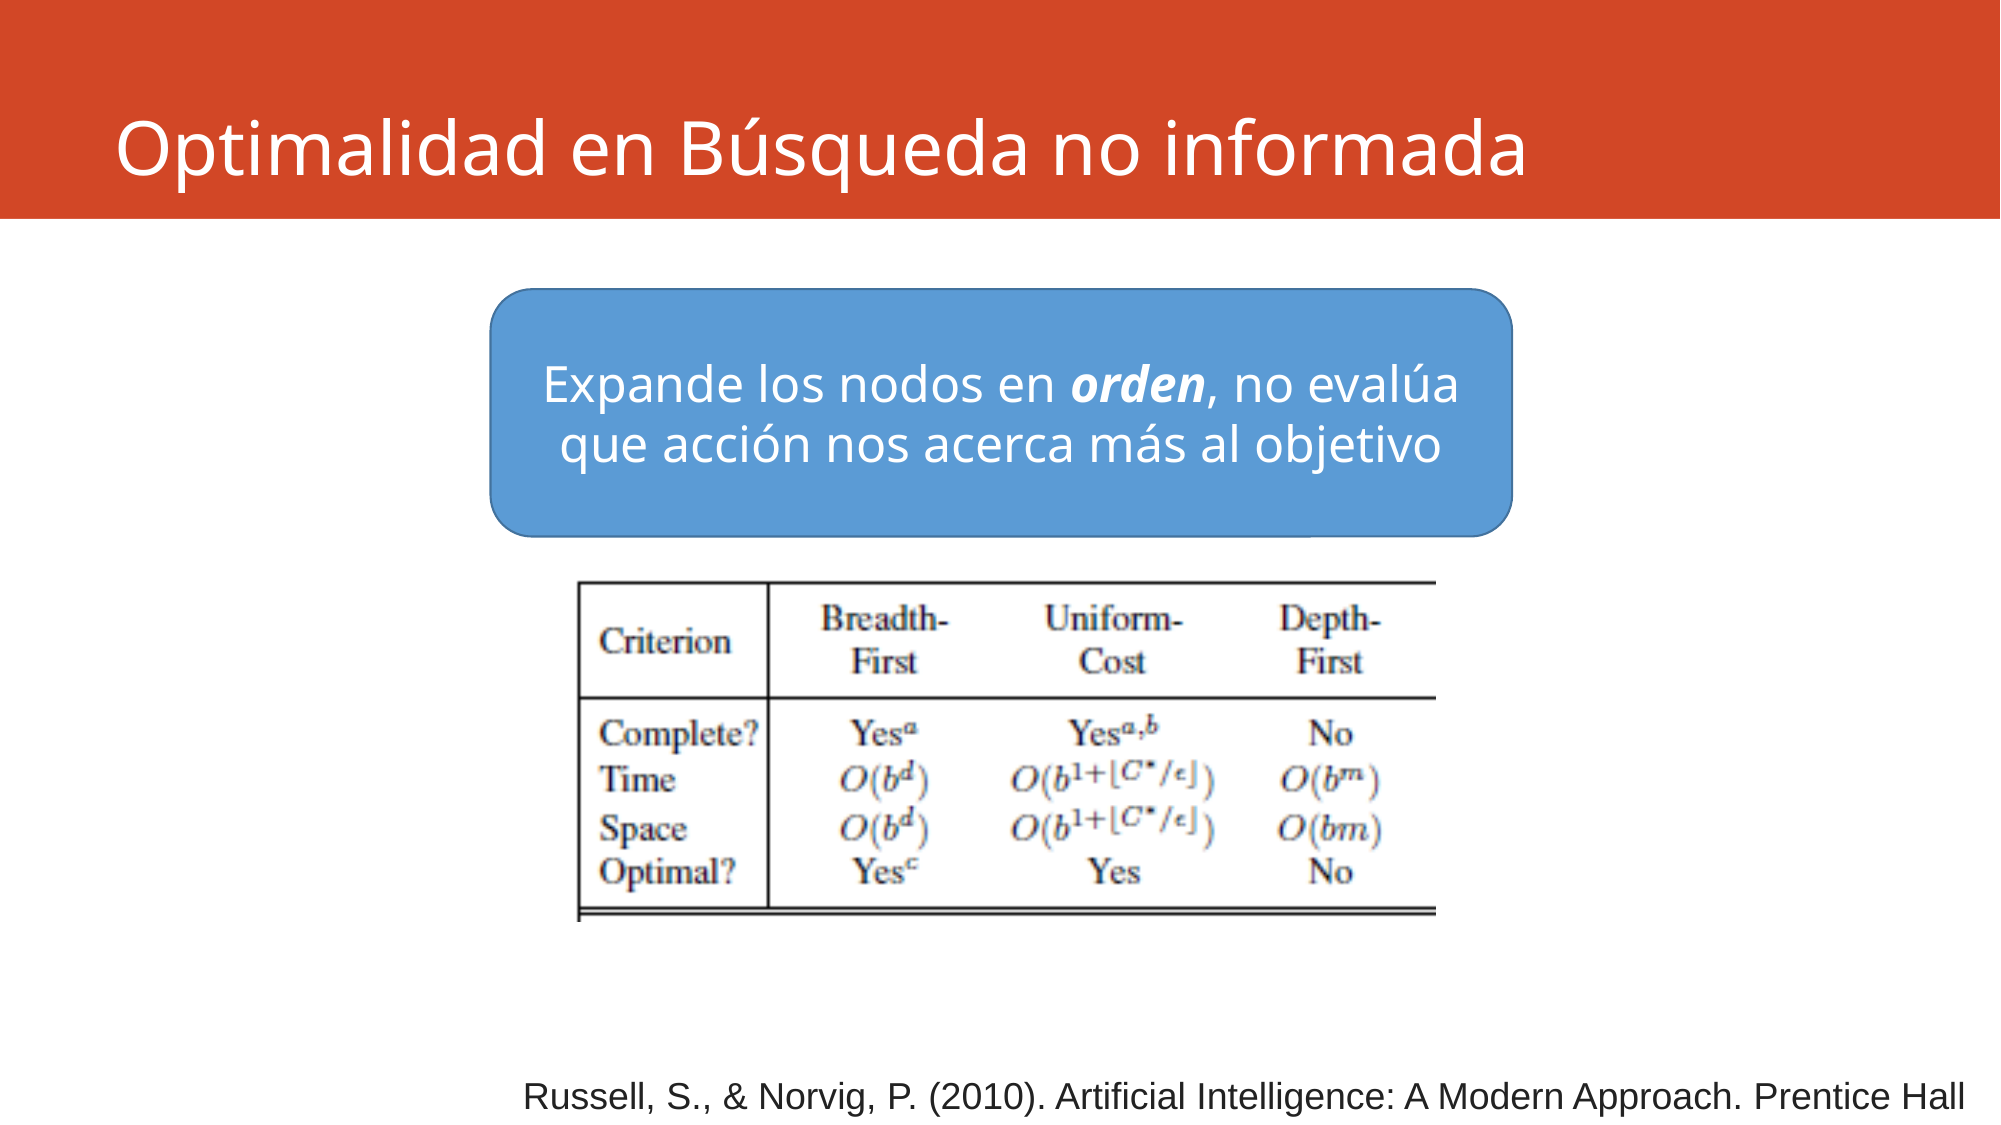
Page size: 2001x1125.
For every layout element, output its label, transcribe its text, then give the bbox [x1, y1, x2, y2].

title Optimalidad en Búsqueda no informada [99, 0, 1863, 199]
text_box Russell, S., & Norvig, P. (2010). Artificial Intelligence: A Modern Approach. Prentice Hall [508, 1064, 2000, 1125]
text_box Expande los nodos en orden, no evalúa que acción nos acerca más al objetivo [489, 288, 1514, 538]
picture [567, 568, 1436, 922]
